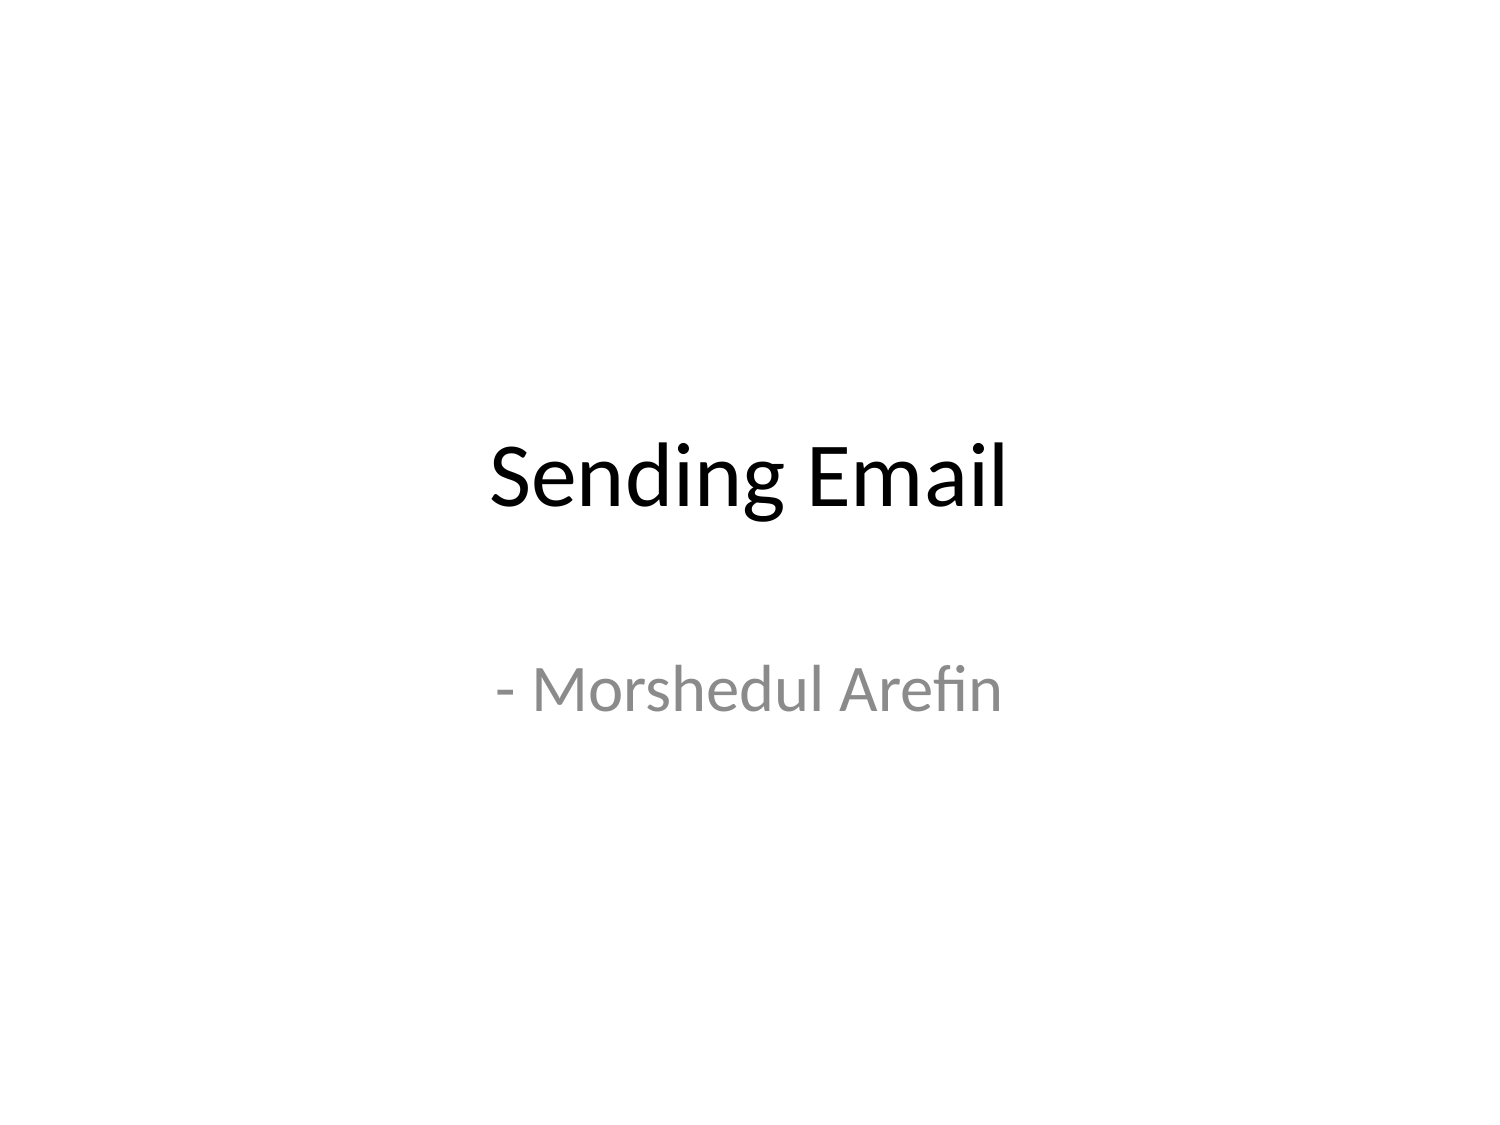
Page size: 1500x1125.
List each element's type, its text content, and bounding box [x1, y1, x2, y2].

title Sending Email [112, 349, 1388, 591]
subtitle - Morshedul Arefin [225, 637, 1275, 925]
